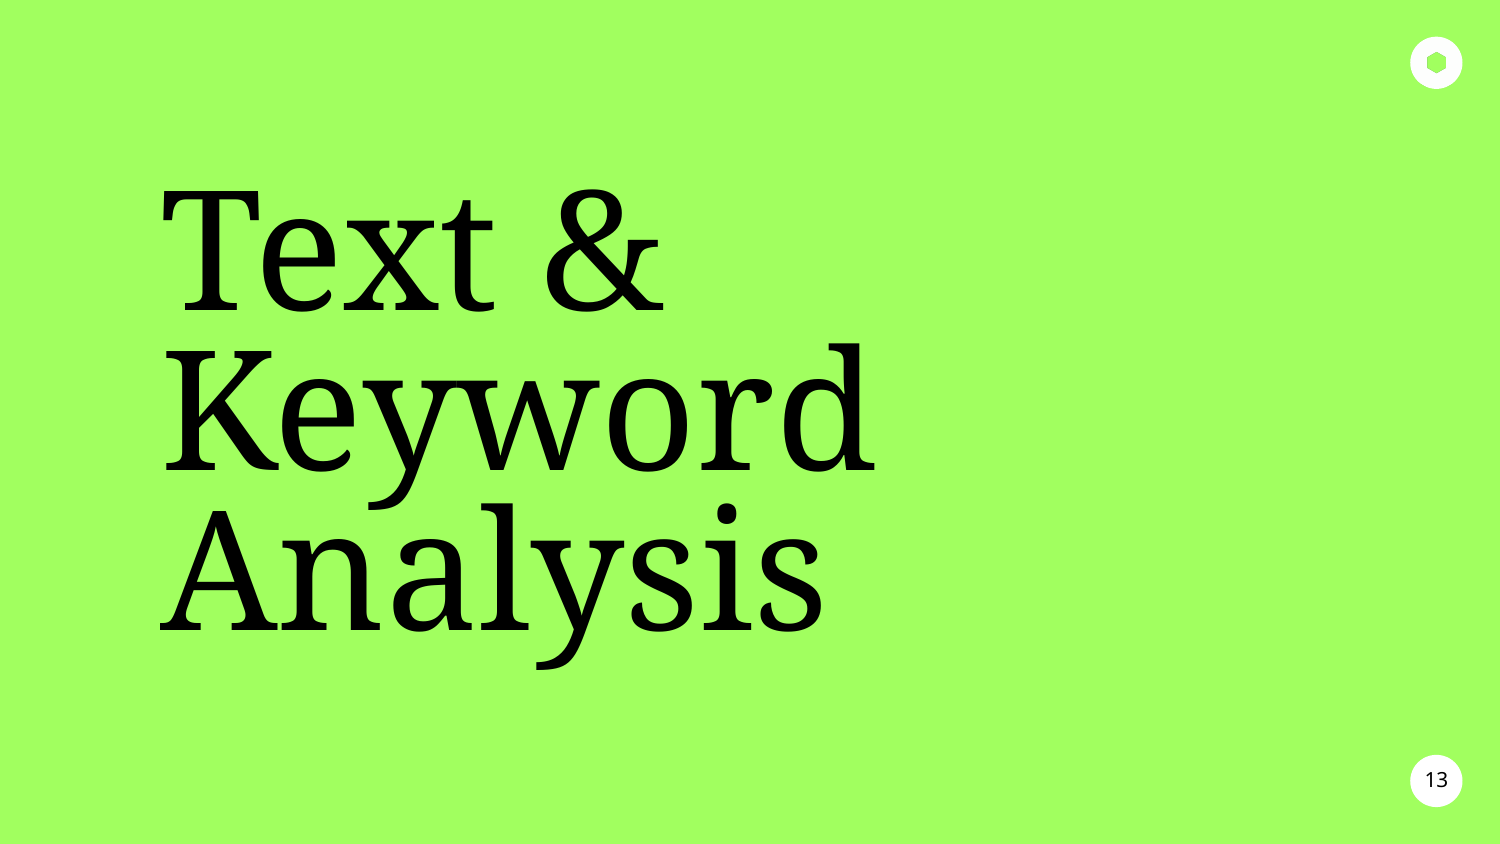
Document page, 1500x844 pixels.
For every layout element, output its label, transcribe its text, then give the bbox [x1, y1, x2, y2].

picture [1409, 36, 1463, 90]
slide_number 13 [1391, 748, 1482, 814]
title Text & Keyword Analysis [145, 168, 1411, 410]
